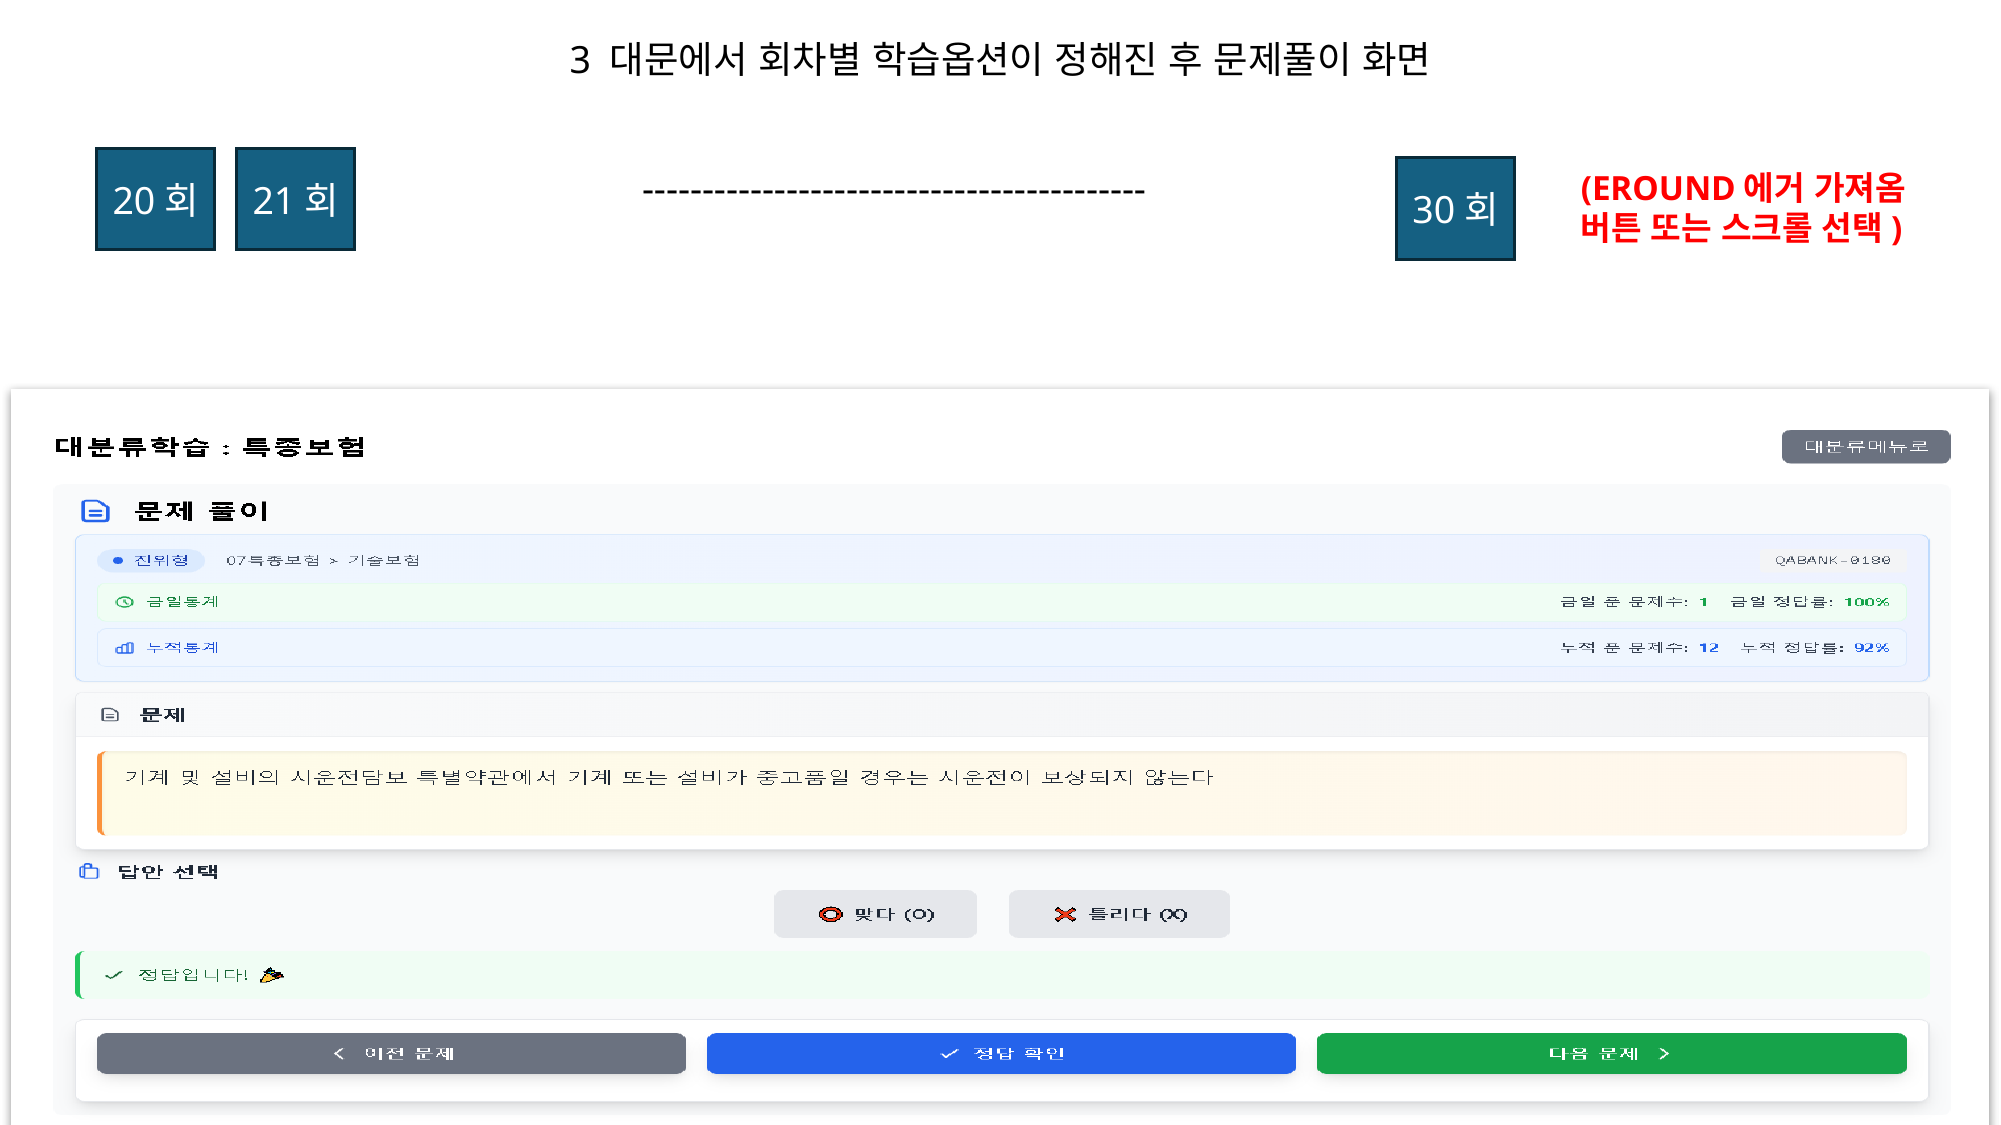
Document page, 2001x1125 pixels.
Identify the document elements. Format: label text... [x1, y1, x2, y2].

text_box 21회 [235, 147, 356, 251]
text_box (EROUND에거 가져옴 버튼 또는 스크롤 선택) [1566, 159, 1921, 255]
text_box 20회 [95, 147, 216, 251]
picture [24, 402, 1976, 1125]
text_box 3 대문에서 회차별 학습옵션이 정해진 후 문제풀이 화면 [554, 29, 1447, 89]
text_box 30회 [1395, 156, 1516, 261]
text_box ------------------------------------------ [627, 157, 1162, 218]
